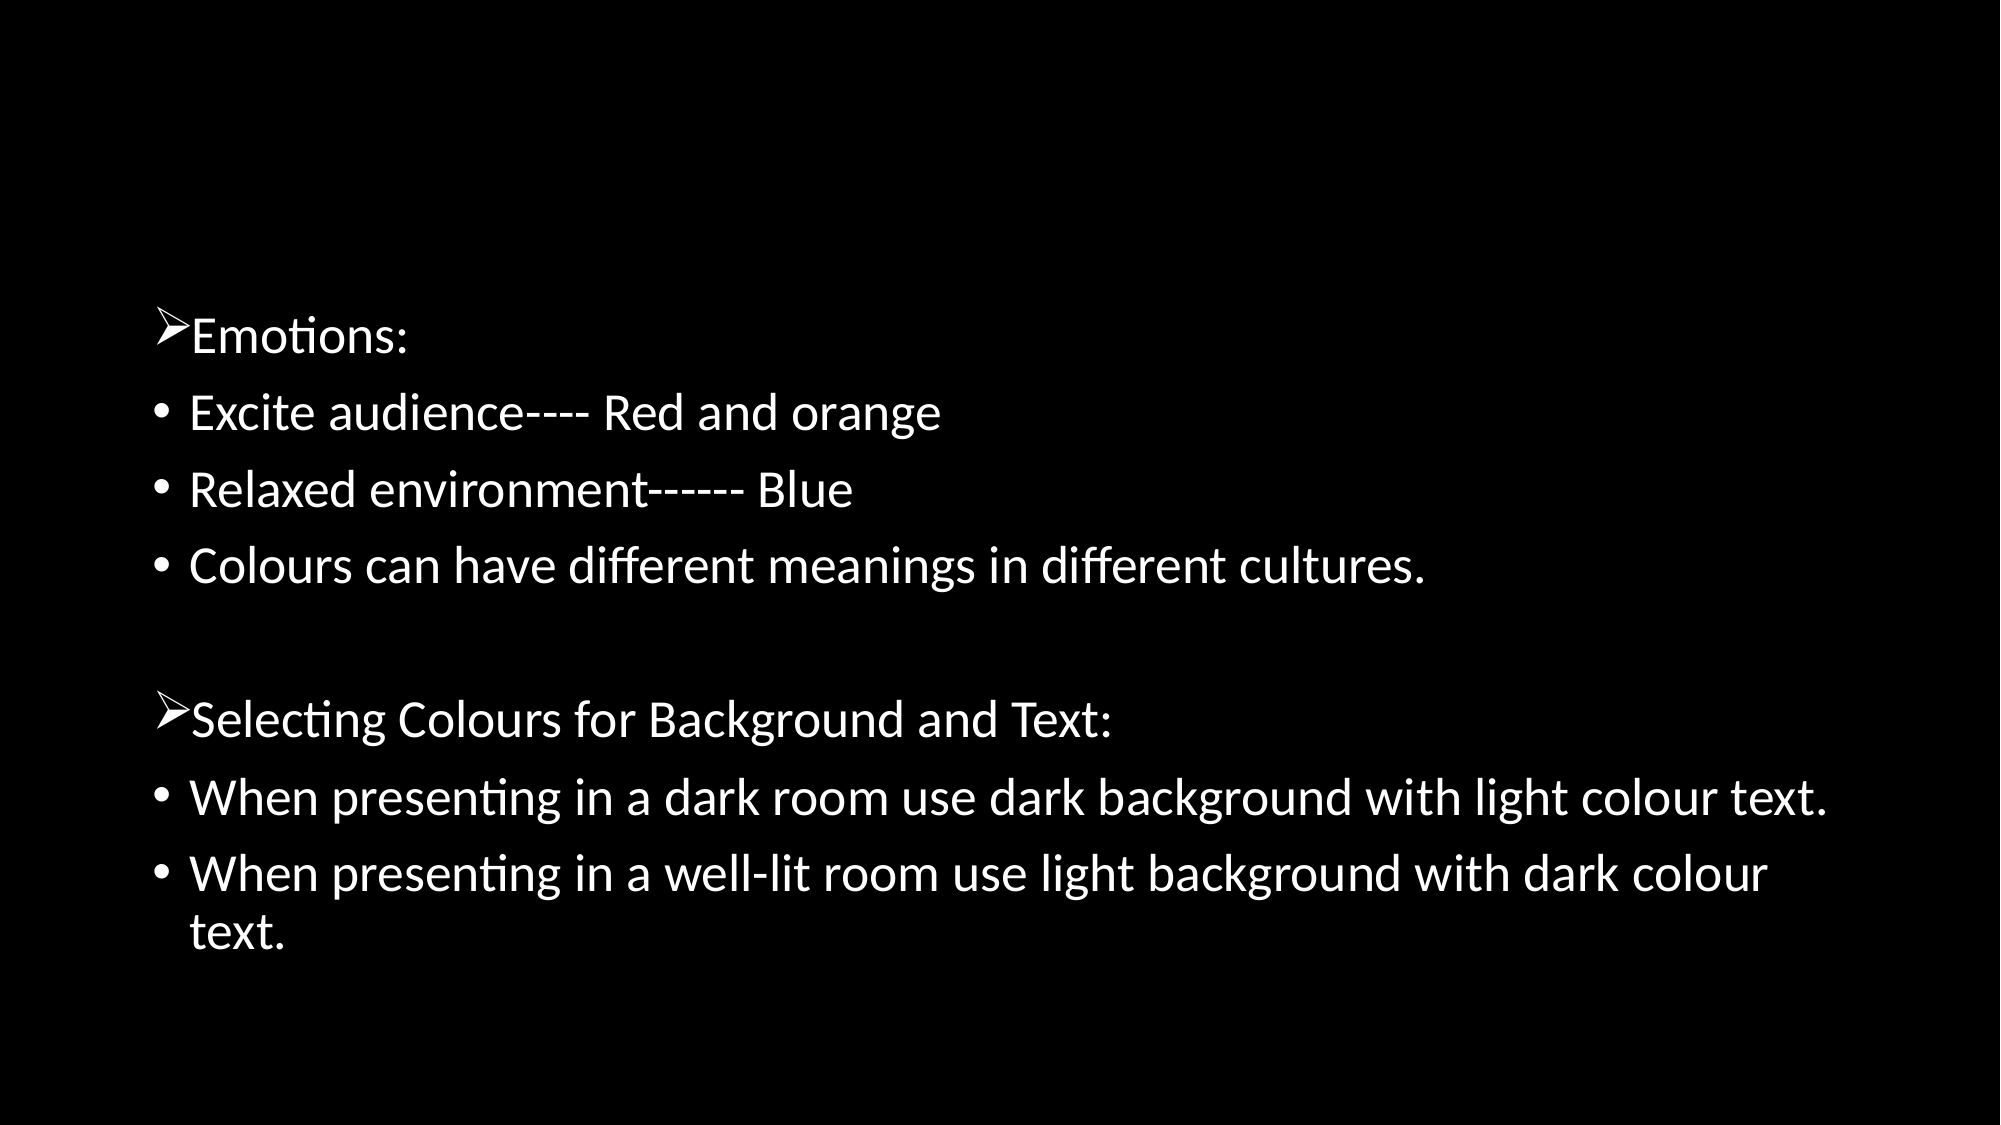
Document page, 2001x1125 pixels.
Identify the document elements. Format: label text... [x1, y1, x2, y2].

list Emotions: Excite audience---- Red and orange Relaxed environment------ Blue Colours can have different meanings in different cultures. Selecting Colours for Background and Text: When presenting in a dark room use dark background with light colour text. When presenting in a well-lit room use light background with dark colour text. [137, 299, 1863, 1014]
